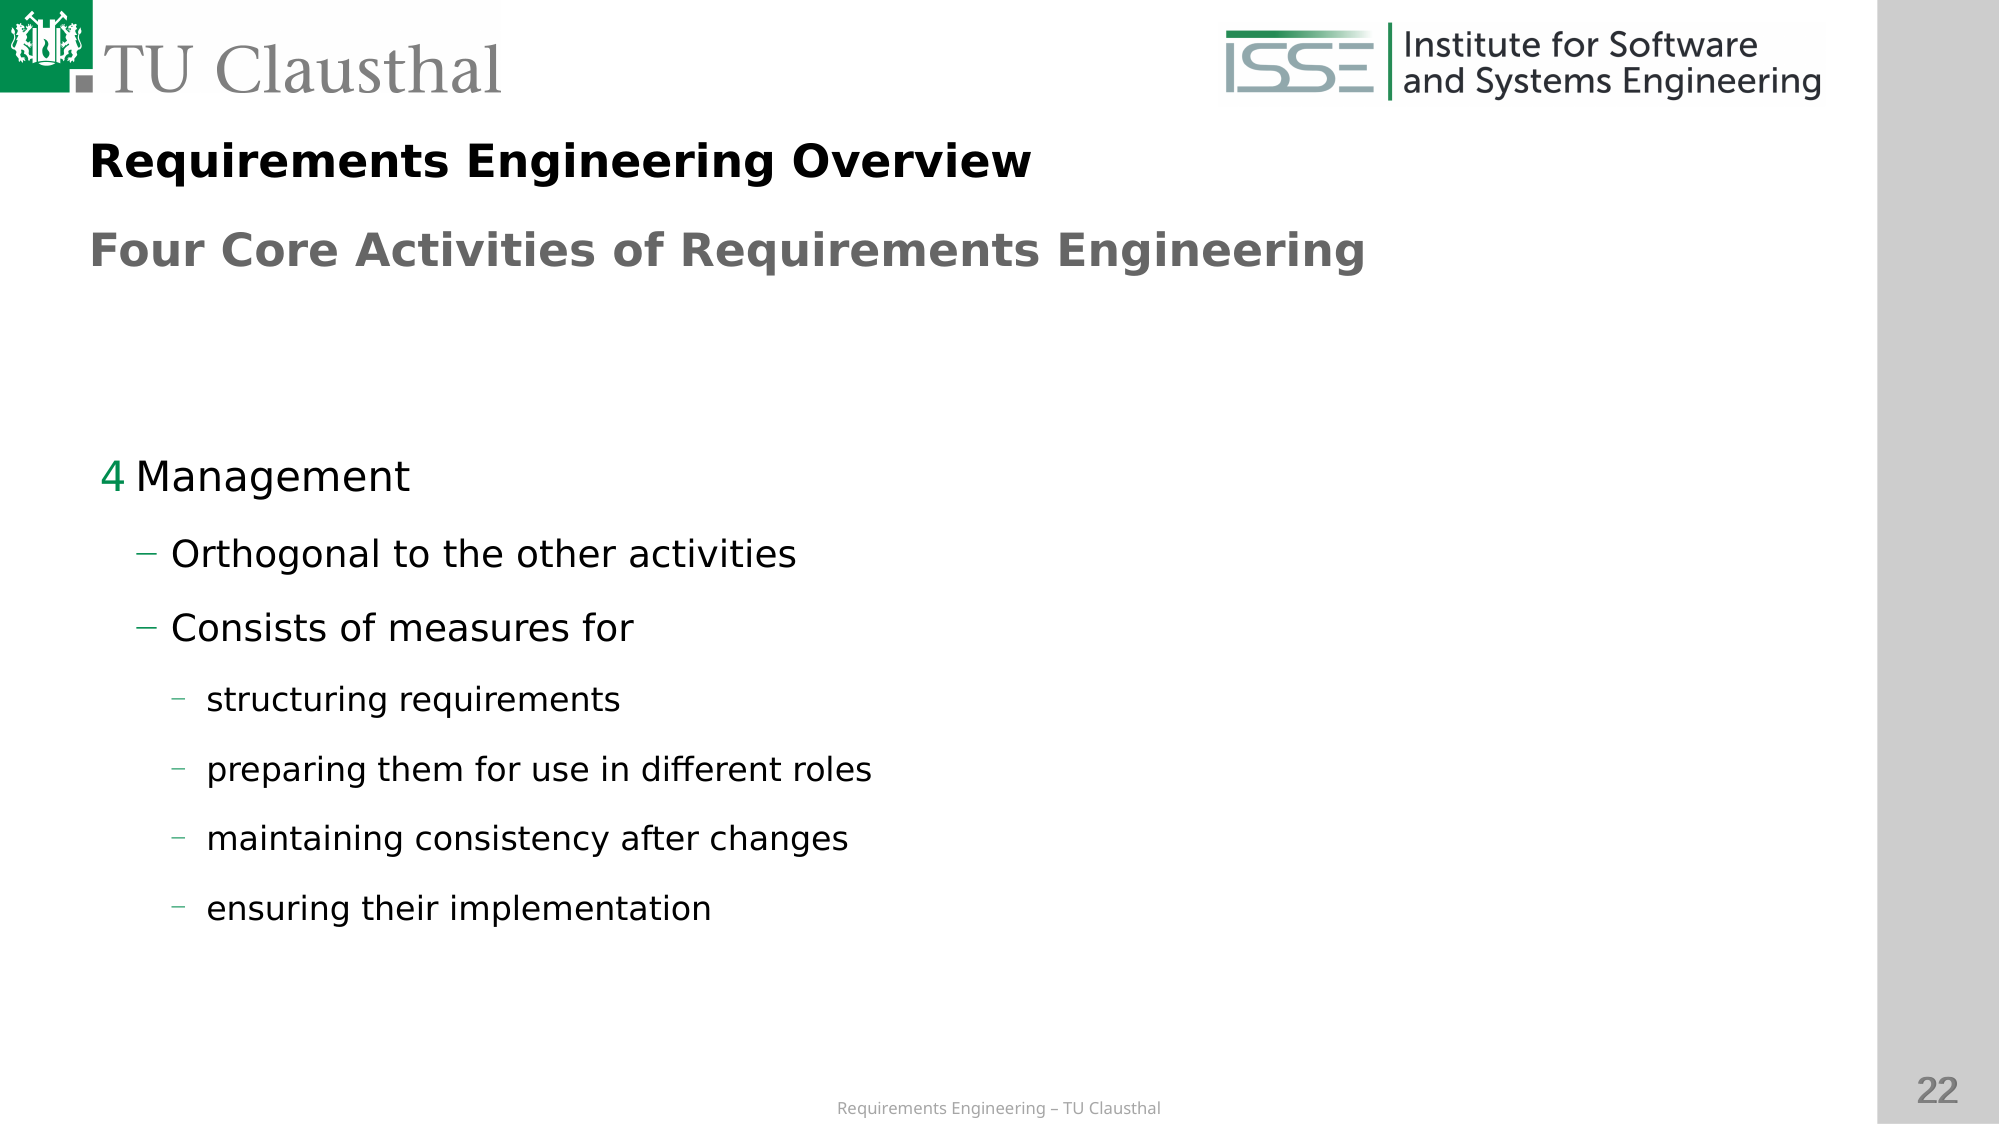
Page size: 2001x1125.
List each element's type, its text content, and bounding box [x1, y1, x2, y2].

text_box Requirements Engineering Overview [89, 118, 1788, 200]
picture [0, 0, 501, 93]
text_box [74, 280, 1423, 995]
picture [1218, 22, 1826, 107]
list Management Orthogonal to the other activities Consists of measures for structuring requirements preparing them for use in different roles maintaining consistency after changes ensuring their implementation [99, 290, 1837, 1087]
text_box Four Core Activities of Requirements Engineering [89, 207, 1788, 290]
